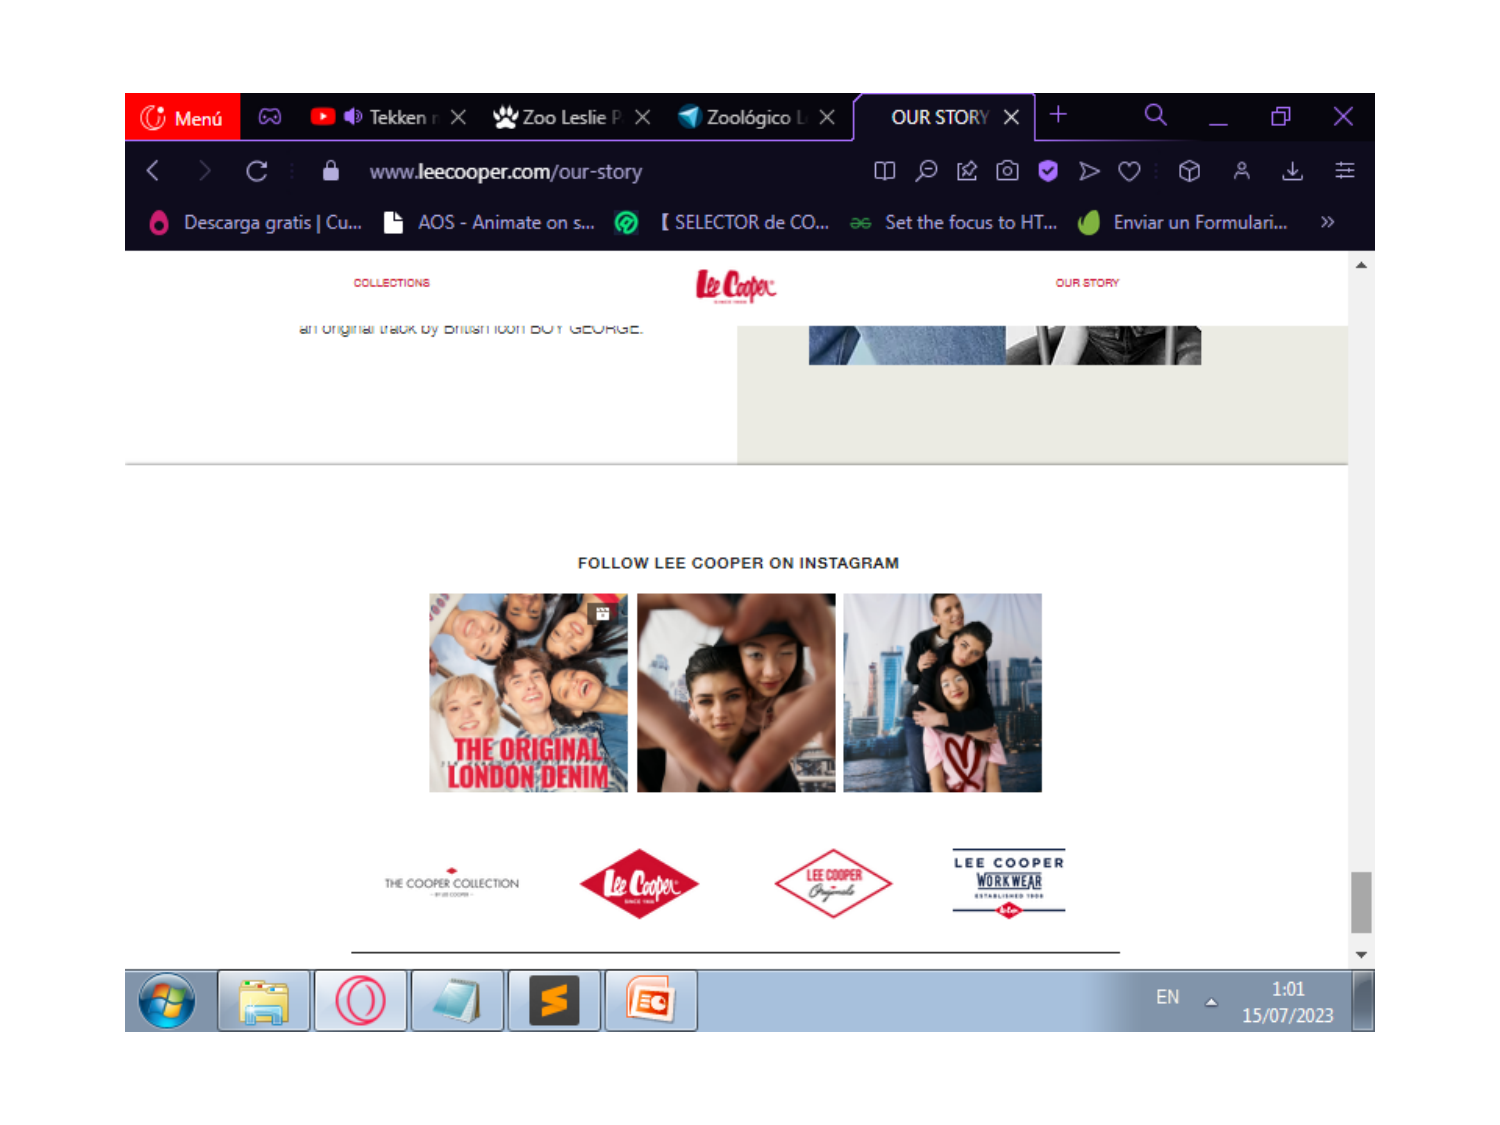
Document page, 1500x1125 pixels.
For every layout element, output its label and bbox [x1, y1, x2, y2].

picture [124, 93, 1376, 1032]
